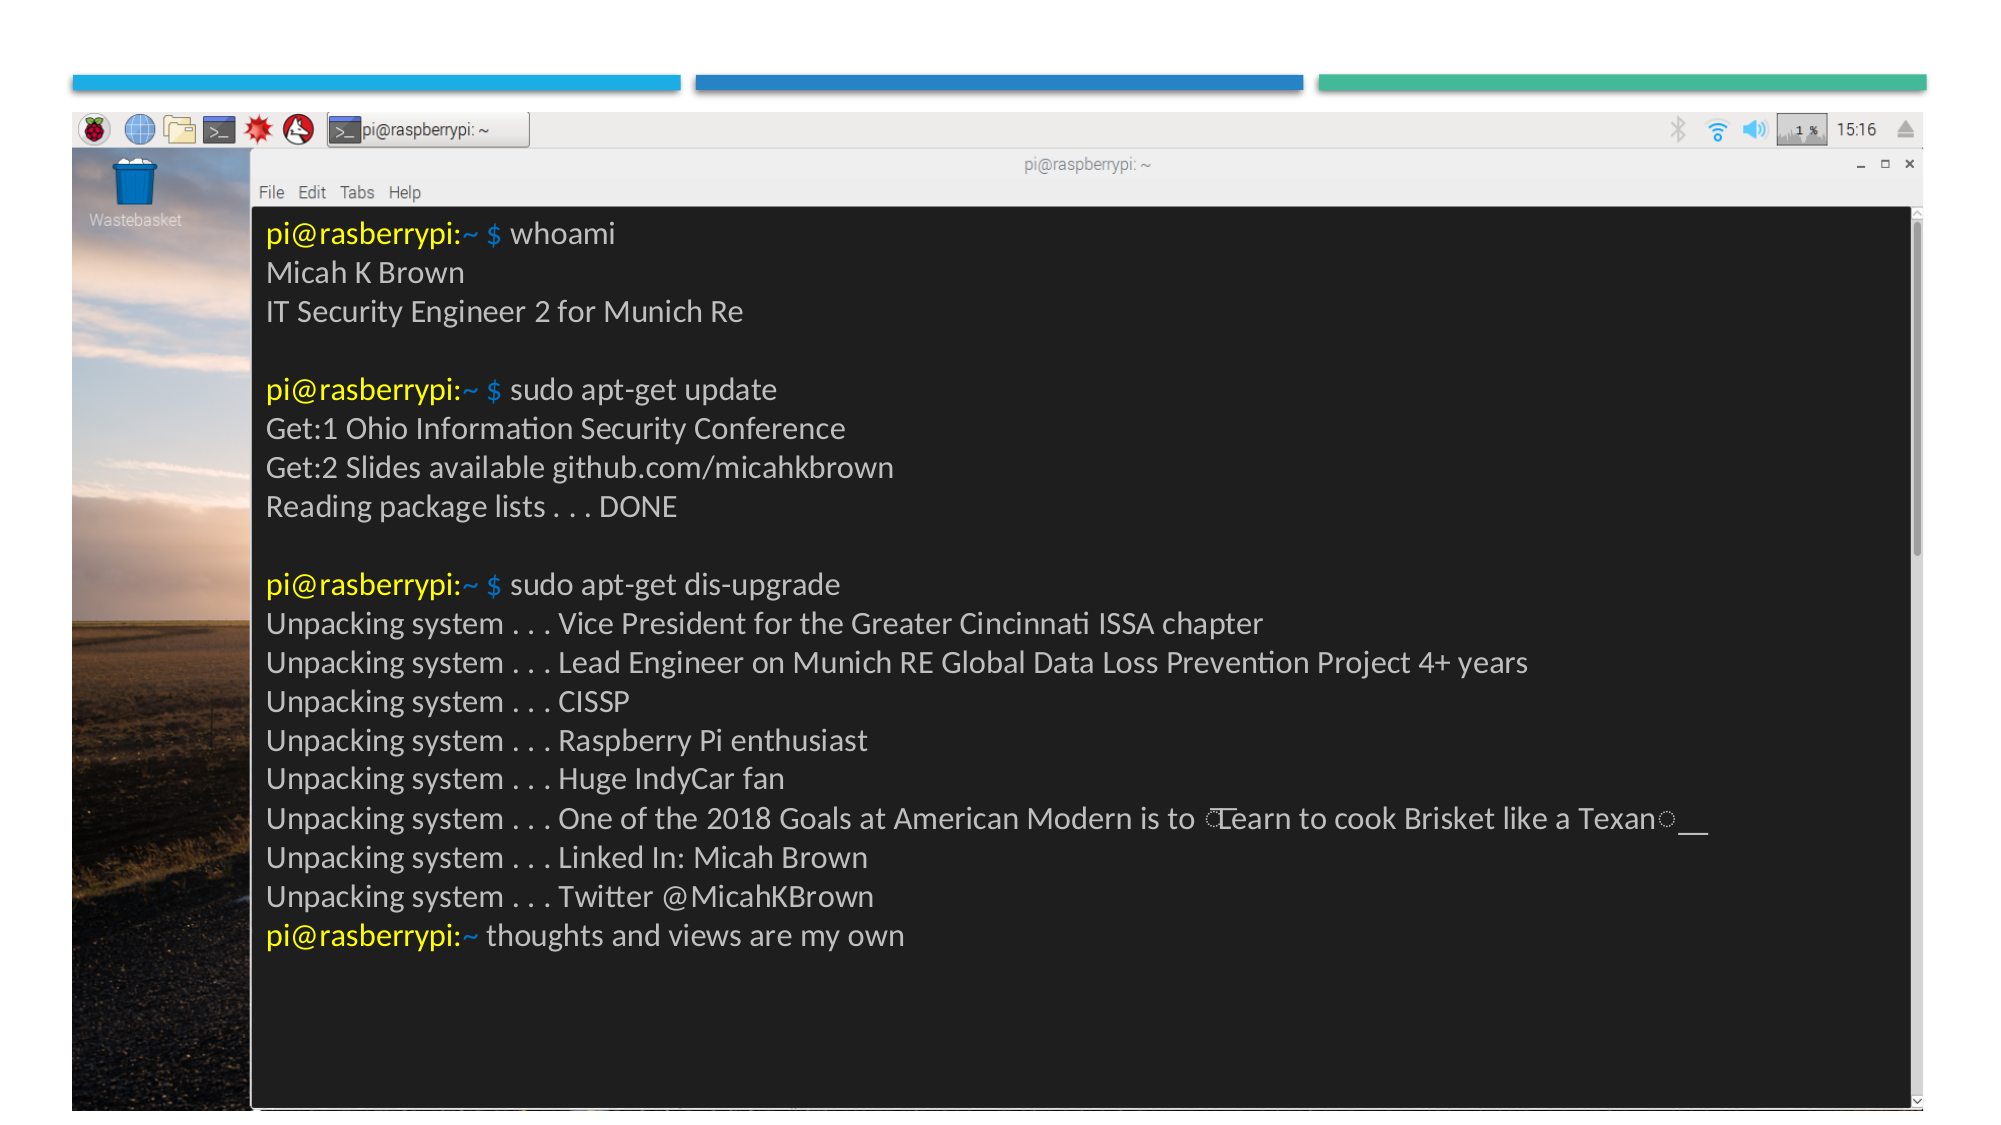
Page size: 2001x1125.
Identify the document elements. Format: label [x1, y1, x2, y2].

picture [68, 108, 1926, 1114]
